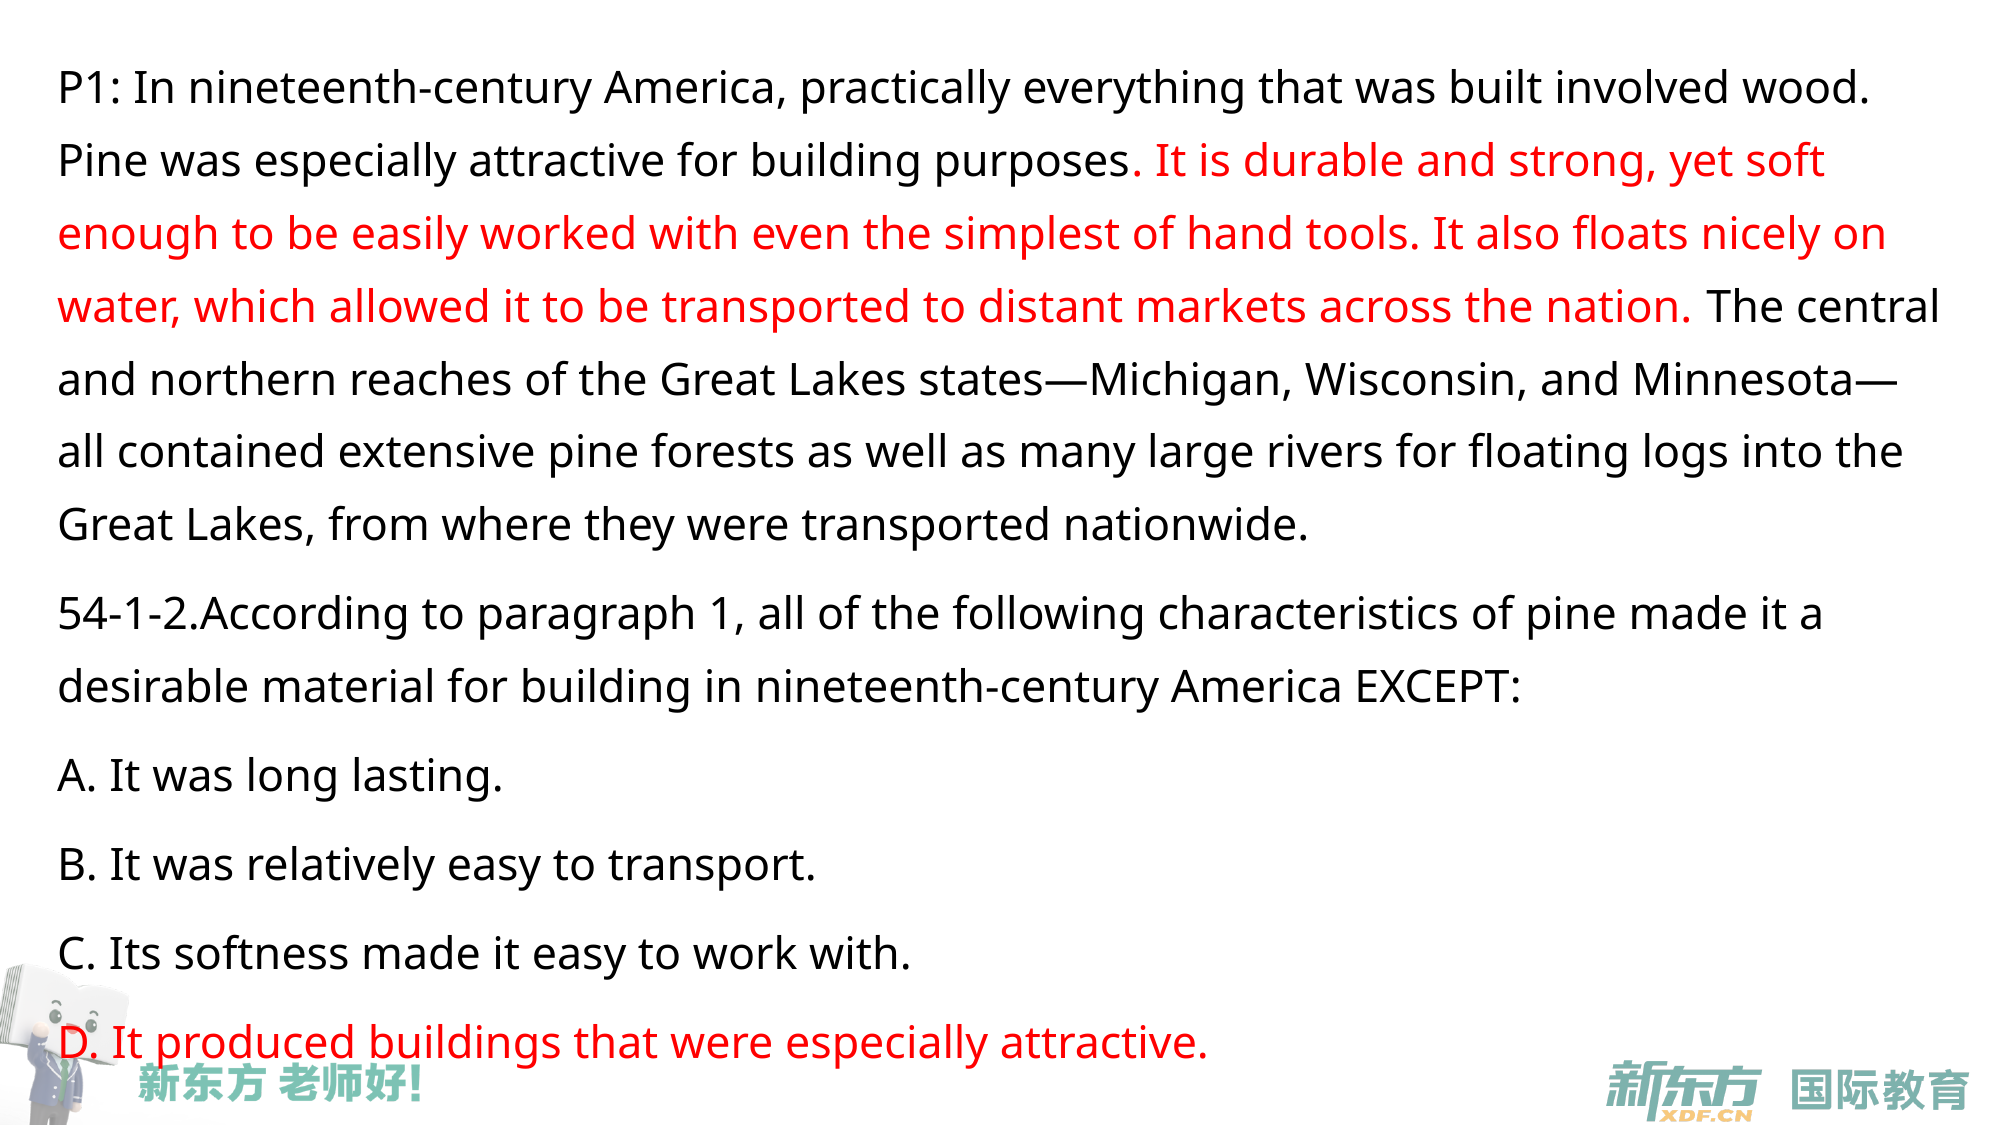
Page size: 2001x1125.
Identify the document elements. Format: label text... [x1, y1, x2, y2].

table_cell 并列 [1572, 1036, 2000, 1125]
list P1: In nineteenth-century America, practically everything that was built involved wood. Pine was especially attractive for building purposes. It is durable and strong, yet soft enough to be easily worked with even the simplest of hand tools. It also floats nicely on water, which allowed it to be transported to distant markets across the nation. The central and northern reaches of the Great Lakes states—Michigan, Wisconsin, and Minnesota—all contained extensive pine forests as well as many large rivers for floating logs into the Great Lakes, from where they were transported nationwide. 54-1-2.According to paragraph 1, all of the following characteristics of pine made it a desirable material for building in nineteenth-century America EXCEPT: A. It was long lasting. B. It was relatively easy to transport. C. Its softness made it easy to work with. D. It produced buildings that were especially attractive. [42, 36, 1958, 1089]
table_cell 并列 [138, 1089, 420, 1102]
